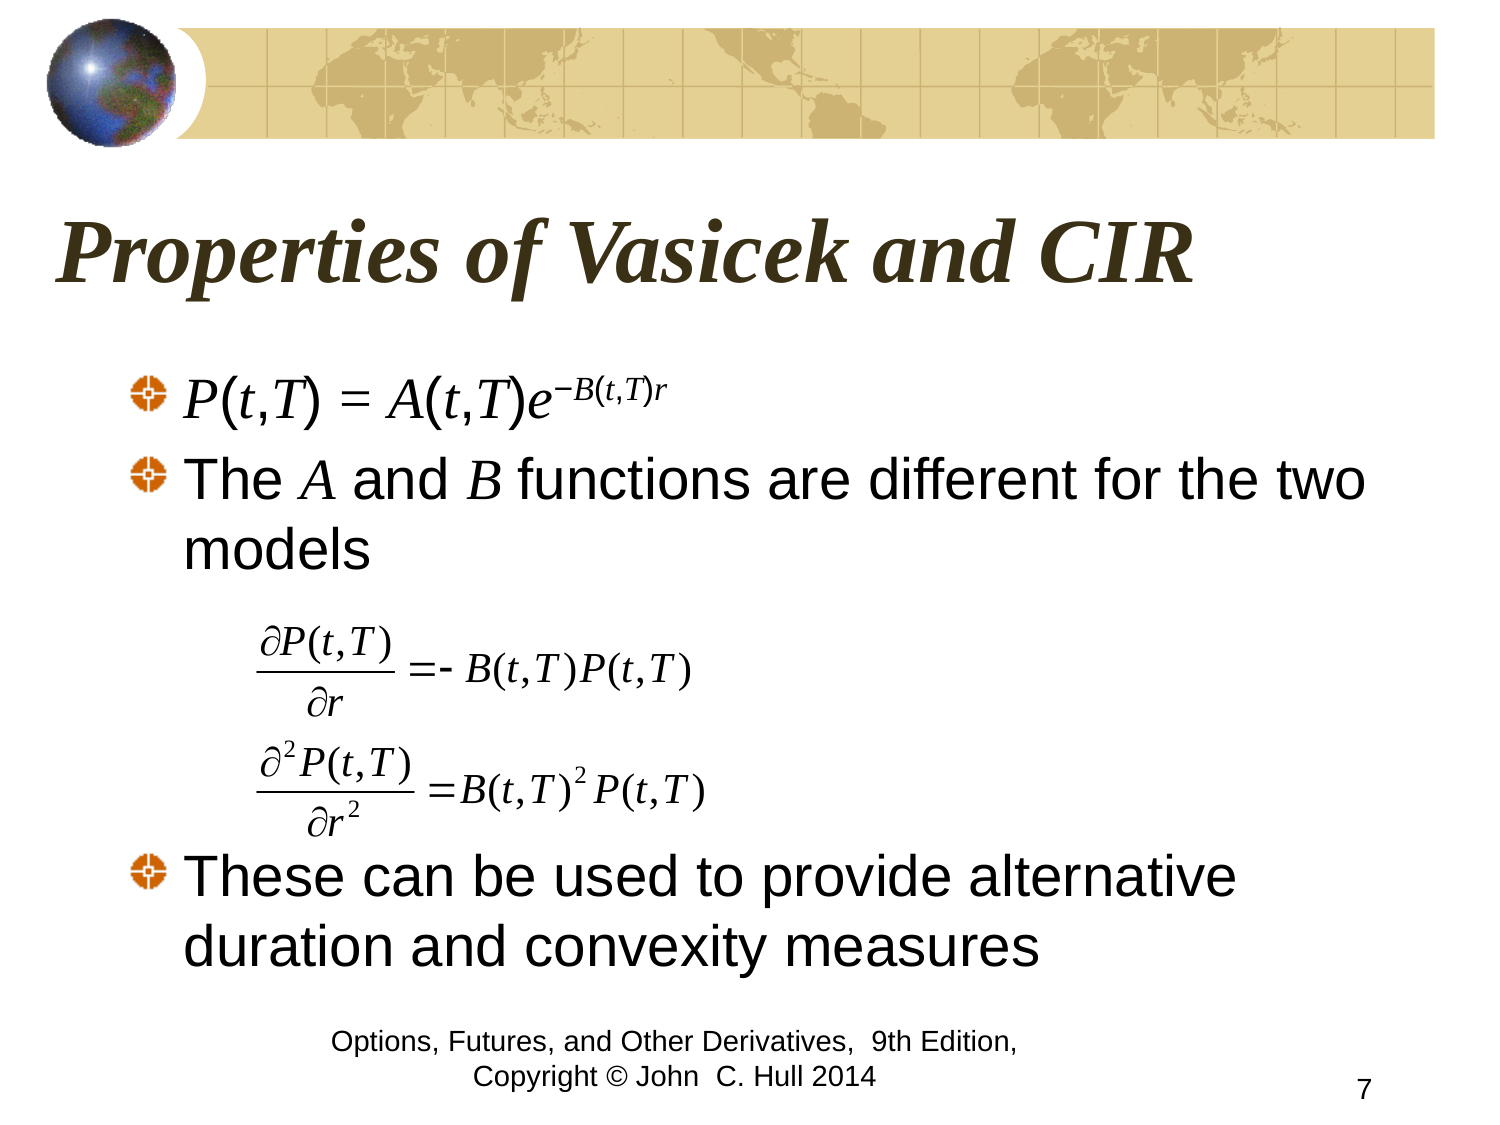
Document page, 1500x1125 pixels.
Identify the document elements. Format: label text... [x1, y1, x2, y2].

title Properties of Vasicek and CIR [40, 152, 1316, 341]
picture [127, 852, 169, 894]
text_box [249, 612, 713, 848]
picture [42, 14, 190, 151]
picture [127, 455, 169, 497]
footer Options, Futures, and Other Derivatives, 9th Edition, Copyright © John C. Hull 2014 [262, 1024, 1088, 1101]
list P(t,T) = A(t,T)e−B(t,T)r The A and B functions are different for the two models These can be used to provide alternative duration and convexity measures [112, 352, 1388, 1028]
picture [127, 374, 169, 416]
slide_number 7 [1074, 1037, 1388, 1113]
